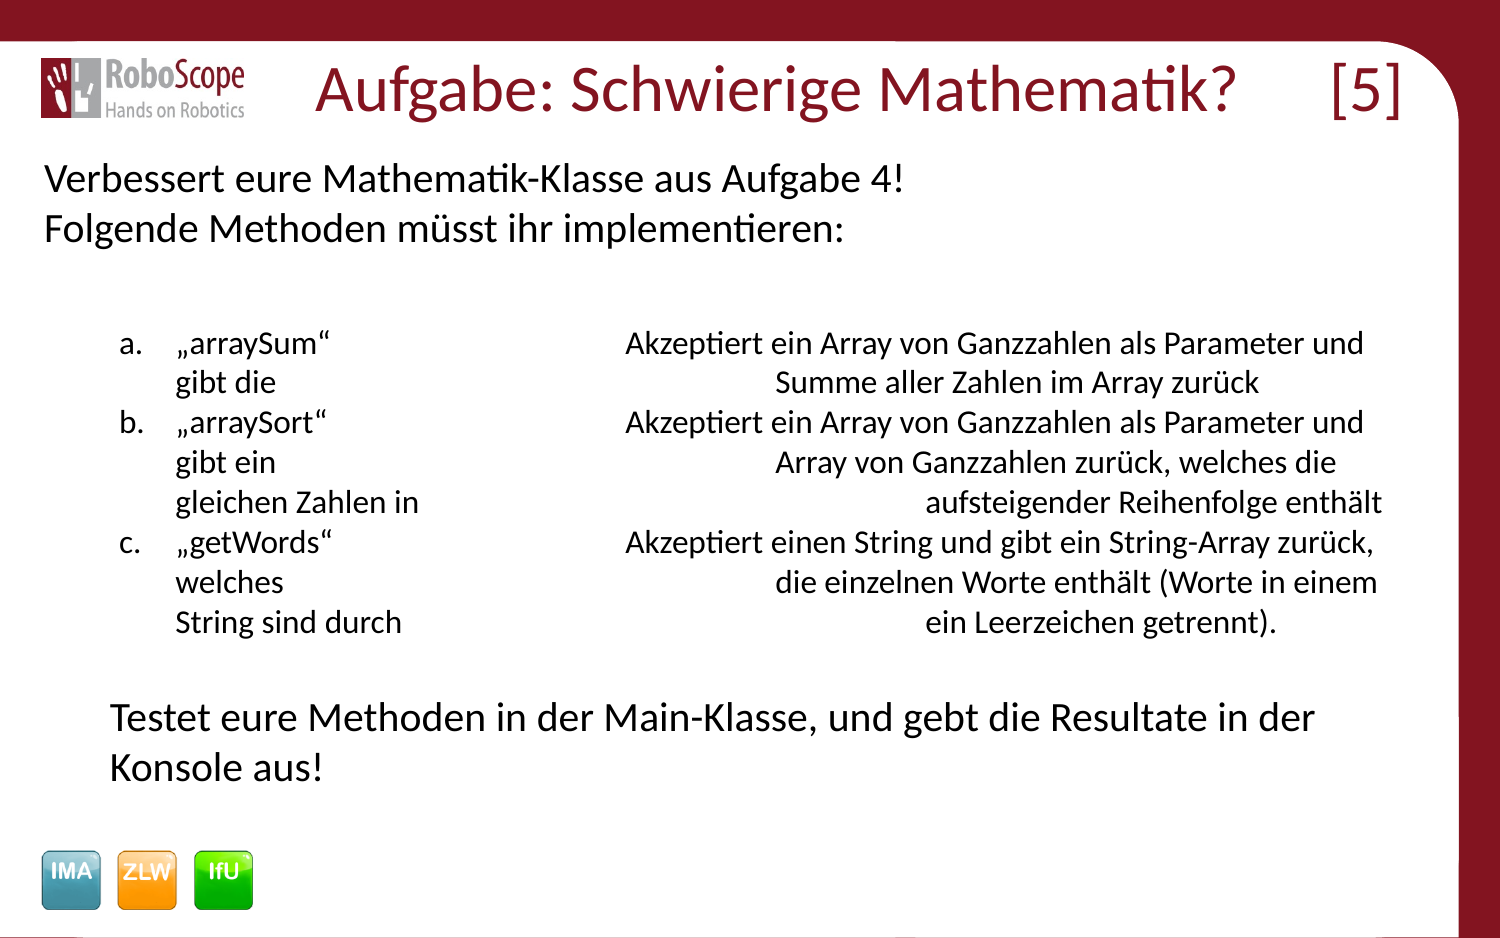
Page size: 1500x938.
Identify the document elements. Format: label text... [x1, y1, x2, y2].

list Verbessert eure Mathematik-Klasse aus Aufgabe 4! Folgende Methoden müsst ihr implementieren: „arraySum“ Akzeptiert ein Array von Ganzzahlen als Parameter und gibt die Summe aller Zahlen im Array zurück „arraySort“ Akzeptiert ein Array von Ganzzahlen als Parameter und gibt ein Array von Ganzzahlen zurück, welches die gleichen Zahlen in aufsteigender Reihenfolge enthält „getWords“ Akzeptiert einen String und gibt ein String-Array zurück, welches die einzelnen Worte enthält (Worte in einem String sind durch ein Leerzeichen getrennt). Testet eure Methoden in der Main-Klasse, und gebt die Resultate in der Konsole aus! [29, 143, 1424, 829]
picture [41, 850, 253, 910]
title Aufgabe: Schwierige Mathematik? [5] [301, 37, 1436, 127]
picture [41, 58, 244, 118]
